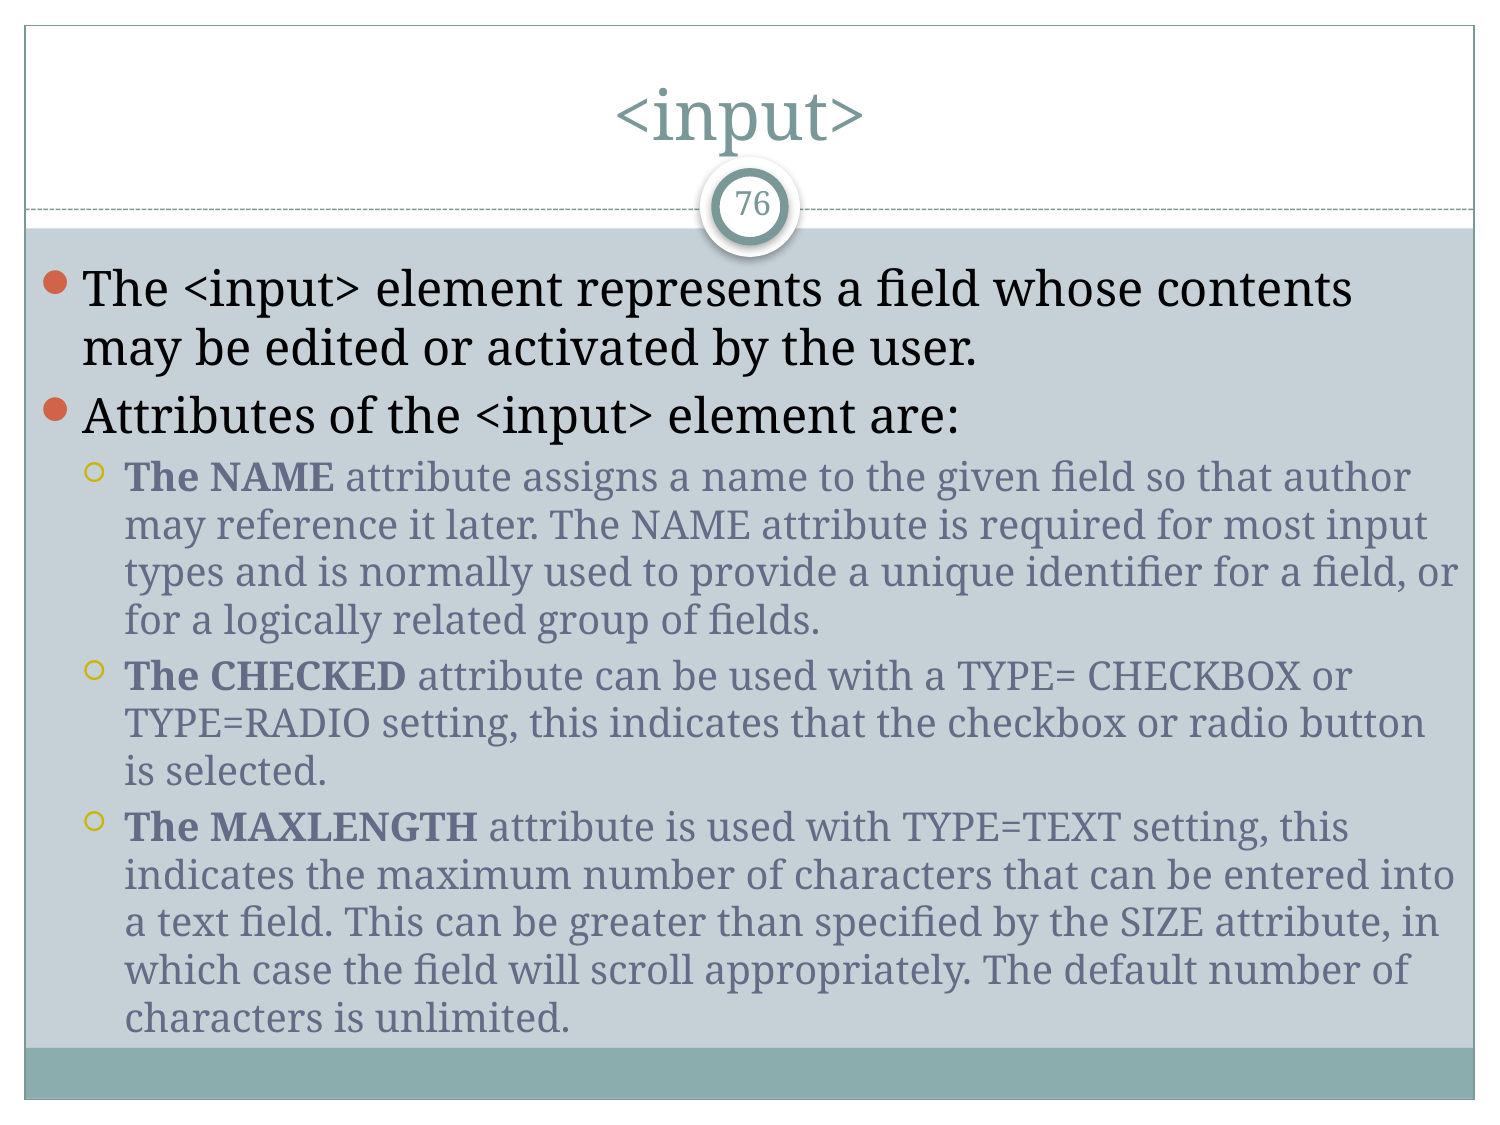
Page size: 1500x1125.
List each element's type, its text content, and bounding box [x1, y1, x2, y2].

slide_number 76 [715, 168, 791, 241]
list The <input> element represents a field whose contents may be edited or activated by the user. Attributes of the <input> element are: The NAME attribute assigns a name to the given field so that author may reference it later. The NAME attribute is required for most input types and is normally used to provide a unique identifier for a field, or for a logically related group of fields. The CHECKED attribute can be used with a TYPE= CHECKBOX or TYPE=RADIO setting, this indicates that the checkbox or radio button is selected. The MAXLENGTH attribute is used with TYPE=TEXT setting, this indicates the maximum number of characters that can be entered into a text field. This can be greater than specified by the SIZE attribute, in which case the field will scroll appropriately. The default number of characters is unlimited. [24, 250, 1476, 1050]
title <input> [49, 37, 1450, 162]
